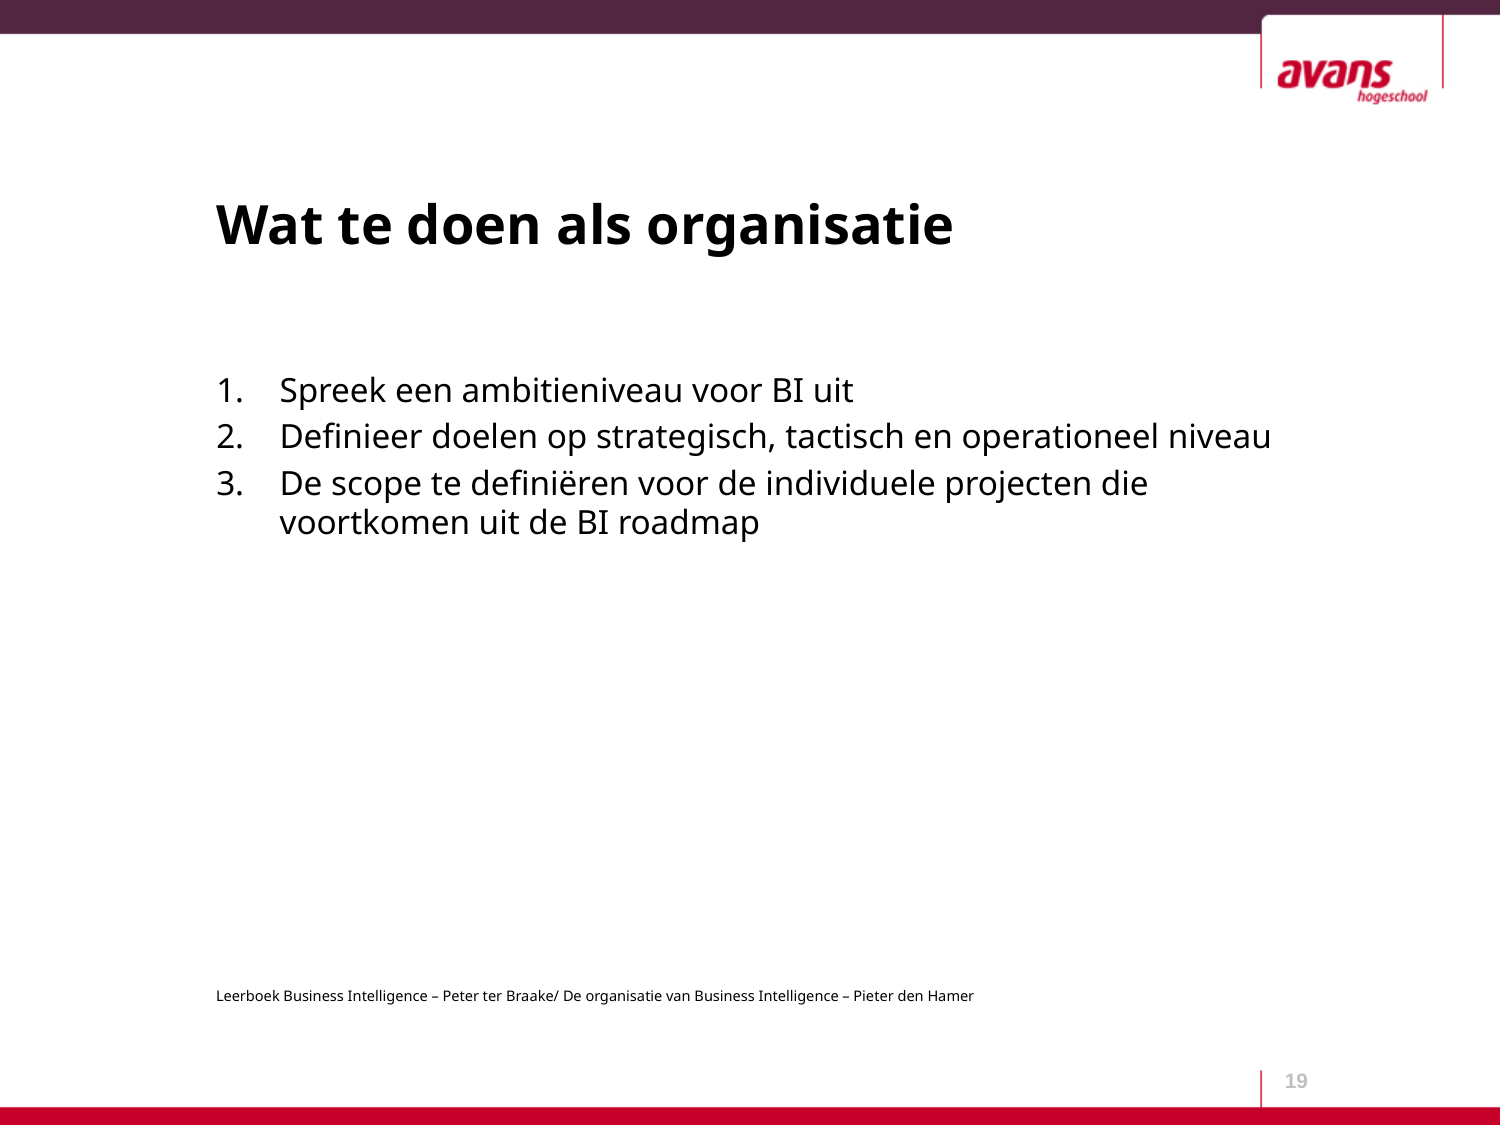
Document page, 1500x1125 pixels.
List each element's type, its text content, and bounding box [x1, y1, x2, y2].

title Wat te doen als organisatie [201, 182, 1314, 329]
slide_number 19 [1269, 1060, 1420, 1103]
picture [0, 0, 1500, 1125]
list Spreek een ambitieniveau voor BI uit Definieer doelen op strategisch, tactisch en operationeel niveau De scope te definiëren voor de individuele projecten die voortkomen uit de BI roadmap [201, 361, 1314, 964]
